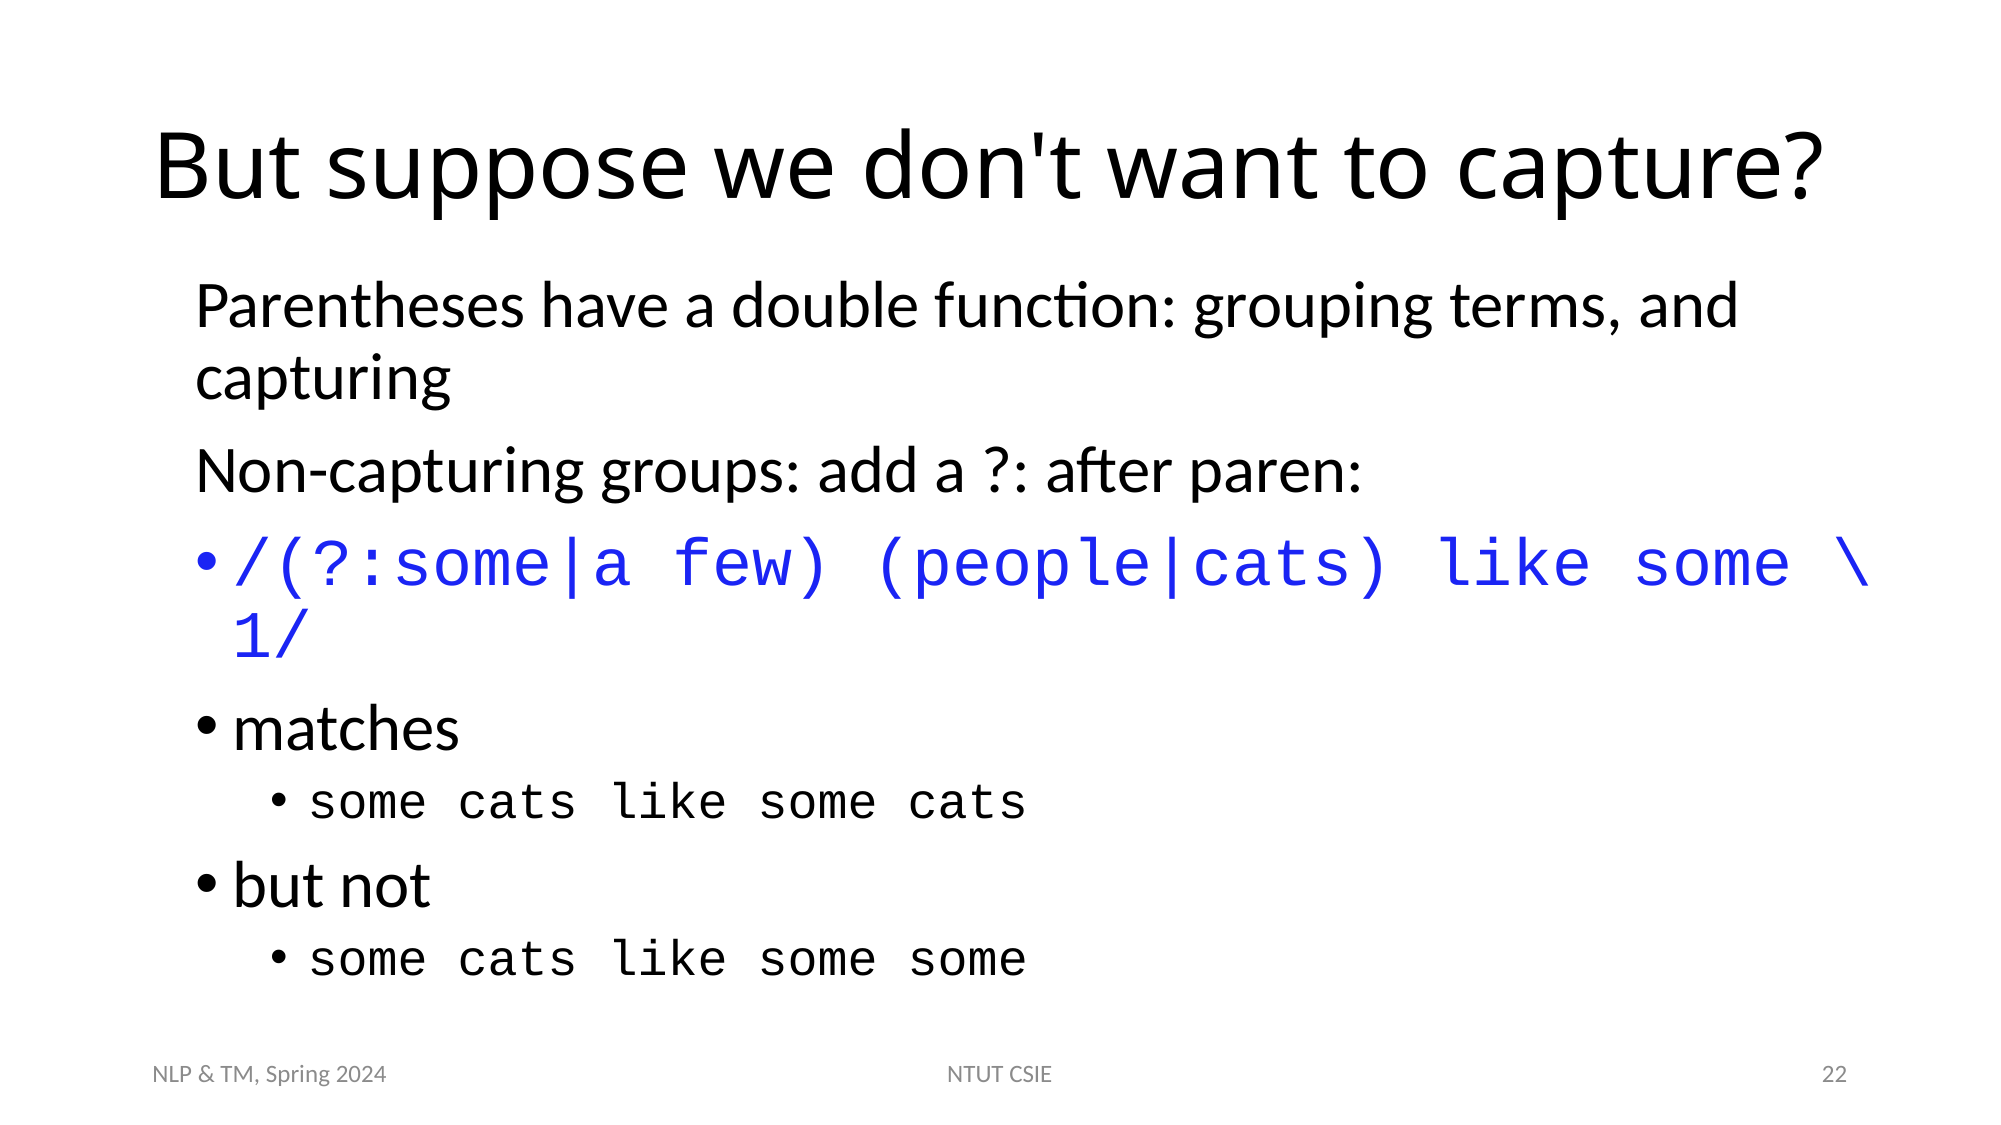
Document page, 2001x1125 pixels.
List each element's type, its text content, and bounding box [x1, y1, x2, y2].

footer NTUT CSIE [662, 1042, 1338, 1103]
list Parentheses have a double function: grouping terms, and capturing Non-capturing groups: add a ?: after paren: /(?:some|a few) (people|cats) like some \1/ matches some cats like some cats but not some cats like some some [180, 262, 1967, 1080]
slide_number NLP & TM, Spring 2024 [137, 1042, 588, 1103]
title But suppose we don't want to capture? [137, 59, 1863, 278]
slide_number 22 [1412, 1042, 1863, 1103]
